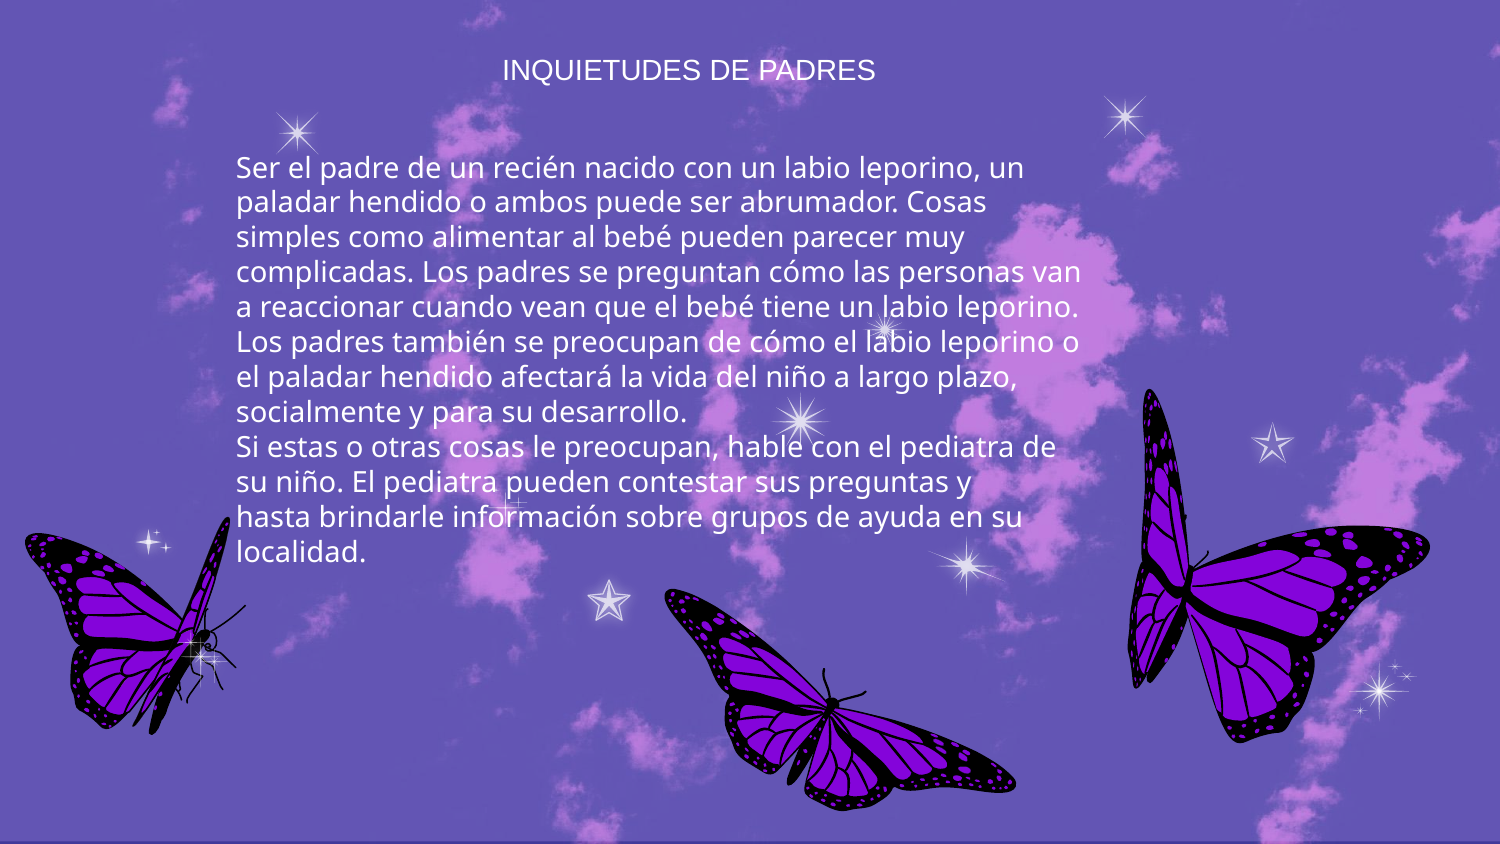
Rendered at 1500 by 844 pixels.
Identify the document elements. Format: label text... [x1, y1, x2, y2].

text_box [1127, 389, 1441, 743]
text_box [276, 111, 319, 141]
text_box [486, 486, 534, 527]
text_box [1250, 421, 1295, 464]
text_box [135, 528, 172, 556]
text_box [21, 516, 246, 736]
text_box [631, 640, 1029, 805]
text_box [1348, 659, 1418, 722]
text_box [177, 628, 228, 689]
title Cómo detectar un labio leporino o un paladar hendido [14, 513, 252, 747]
text_box Ser el padre de un recién nacido con un labio leporino, un paladar hendido o ambos puede ser abrumador. Cosas simples como alimentar al bebé pueden parecer muy complicadas. Los padres se preguntan cómo las personas van a reaccionar cuando vean que el bebé tiene un labio leporino. Los padres también se preocupan de cómo el labio leporino o el paladar hendido afectará la vida del niño a largo plazo, socialmente y para su desarrollo. Si estas o otras cosas le preocupan, hable con el pediatra de su niño. El pediatra pueden contestar sus preguntas y hasta brindarle información sobre grupos de ayuda en su localidad. [221, 141, 1100, 576]
text_box [1103, 95, 1147, 139]
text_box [586, 579, 632, 622]
text_box INQUIETUDES DE PADRES [487, 44, 892, 94]
